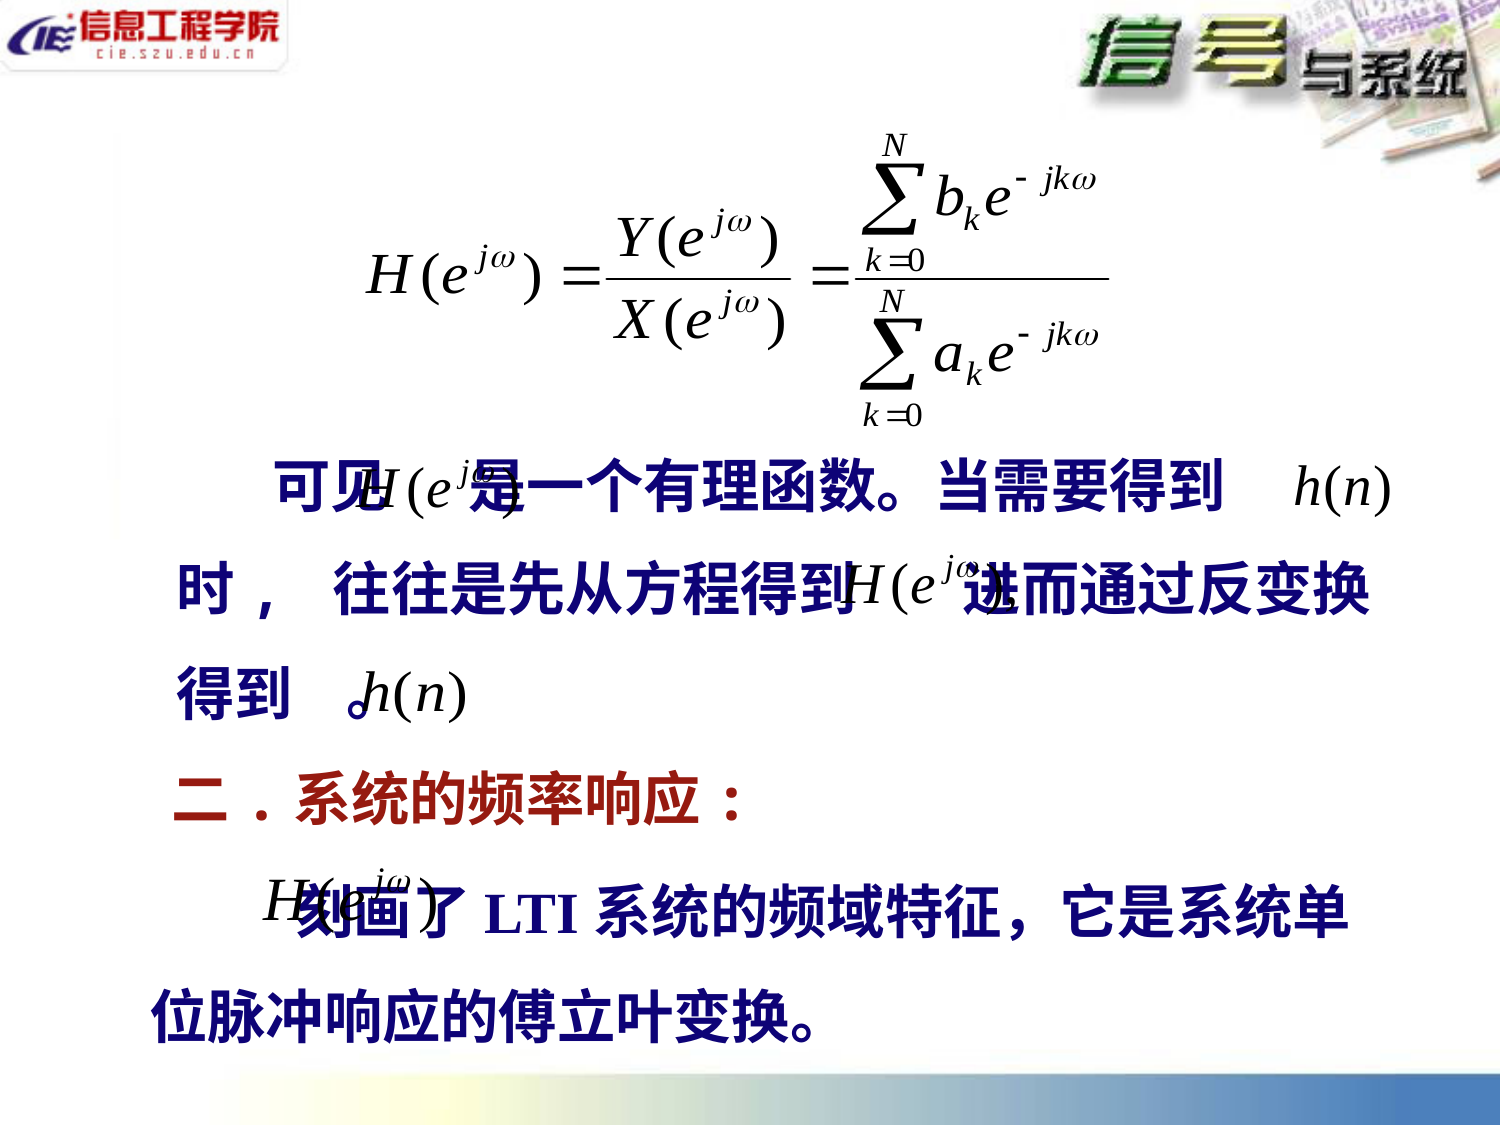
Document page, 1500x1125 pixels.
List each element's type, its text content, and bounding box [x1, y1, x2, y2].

picture [0, 0, 1500, 1125]
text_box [355, 119, 1120, 440]
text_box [156, 441, 1433, 736]
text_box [134, 833, 1394, 1060]
text_box 二.系统的频率响应: [157, 754, 920, 831]
